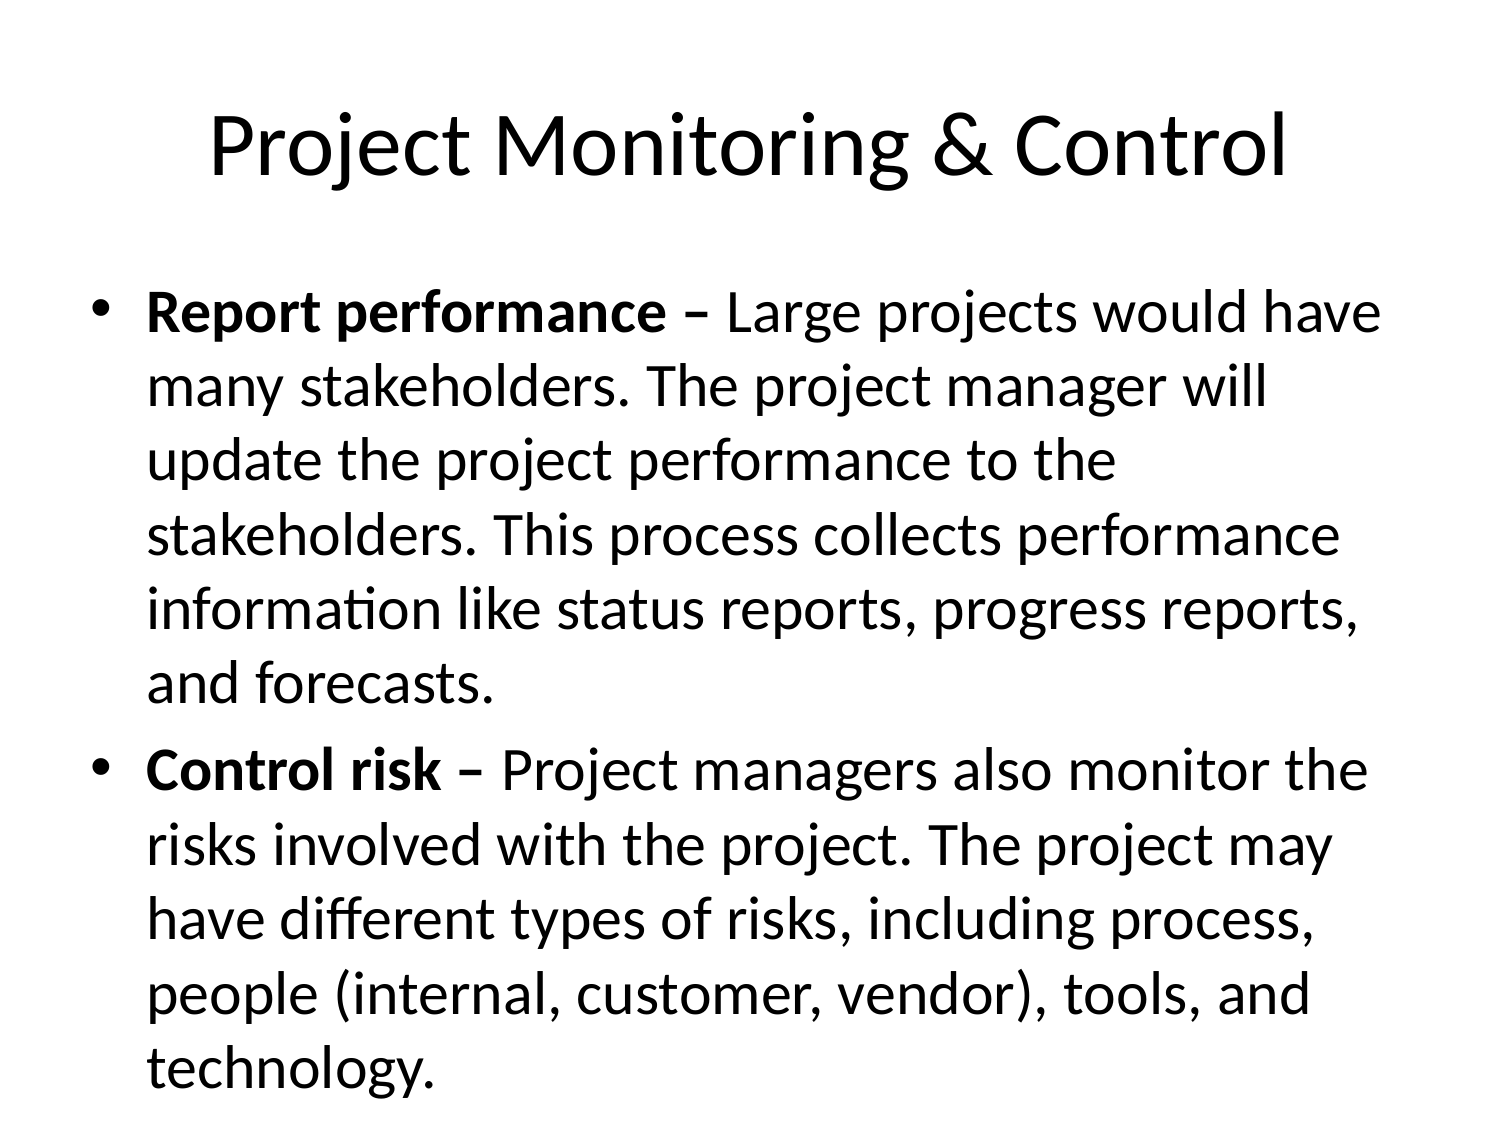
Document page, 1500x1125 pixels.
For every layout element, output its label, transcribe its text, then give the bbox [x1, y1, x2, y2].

list Report performance – Large projects would have many stakeholders. The project manager will update the project performance to the stakeholders. This process collects performance information like status reports, progress reports, and forecasts. Control risk – Project managers also monitor the risks involved with the project. The project may have different types of risks, including process, people (internal, customer, vendor), tools, and technology. [75, 262, 1425, 1113]
title Project Monitoring & Control [75, 45, 1425, 233]
